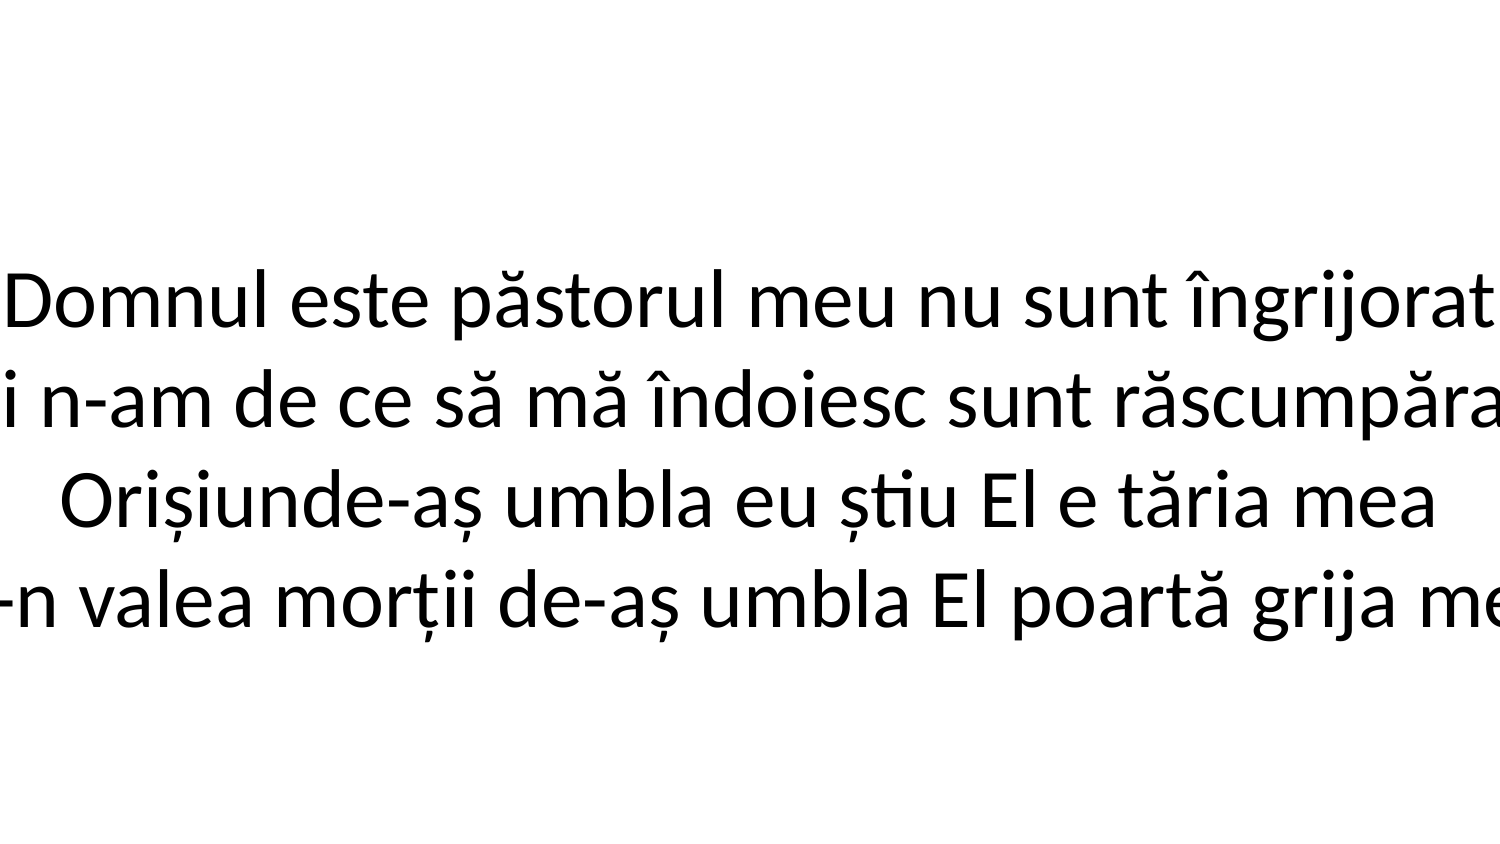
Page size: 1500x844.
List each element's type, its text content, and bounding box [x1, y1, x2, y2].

text_box Domnul este păstorul meu nu sunt îngrijorat Și n-am de ce să mă îndoiesc sunt răscumpărat Orișiunde-aș umbla eu știu El e tăria mea Și-n valea morții de-aș umbla El poartă grija mea [0, 192, 1500, 652]
